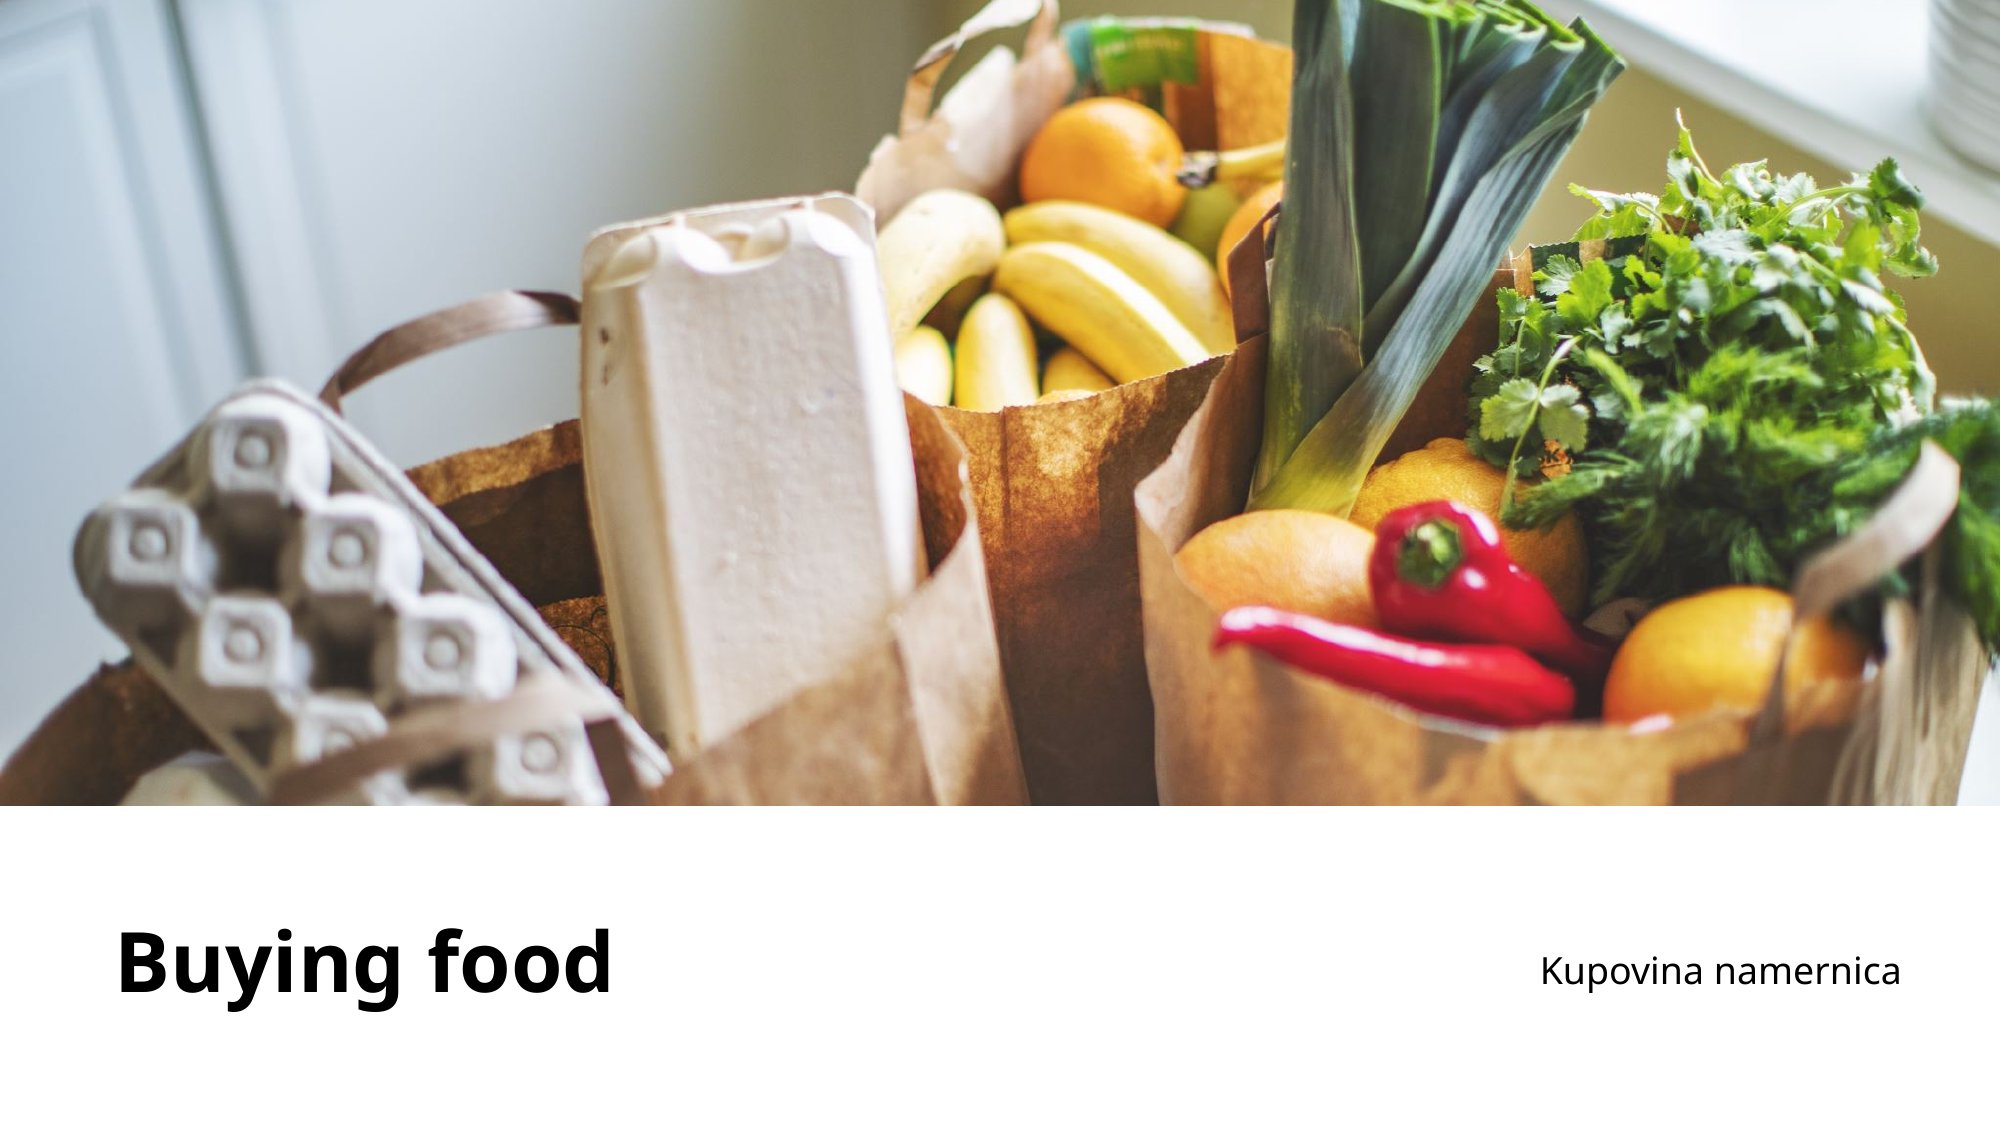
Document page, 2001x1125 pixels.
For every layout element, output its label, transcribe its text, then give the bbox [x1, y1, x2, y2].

subtitle Kupovina namernica [1281, 868, 1917, 1062]
picture [0, 0, 2000, 806]
title Buying food [99, 868, 1281, 1062]
